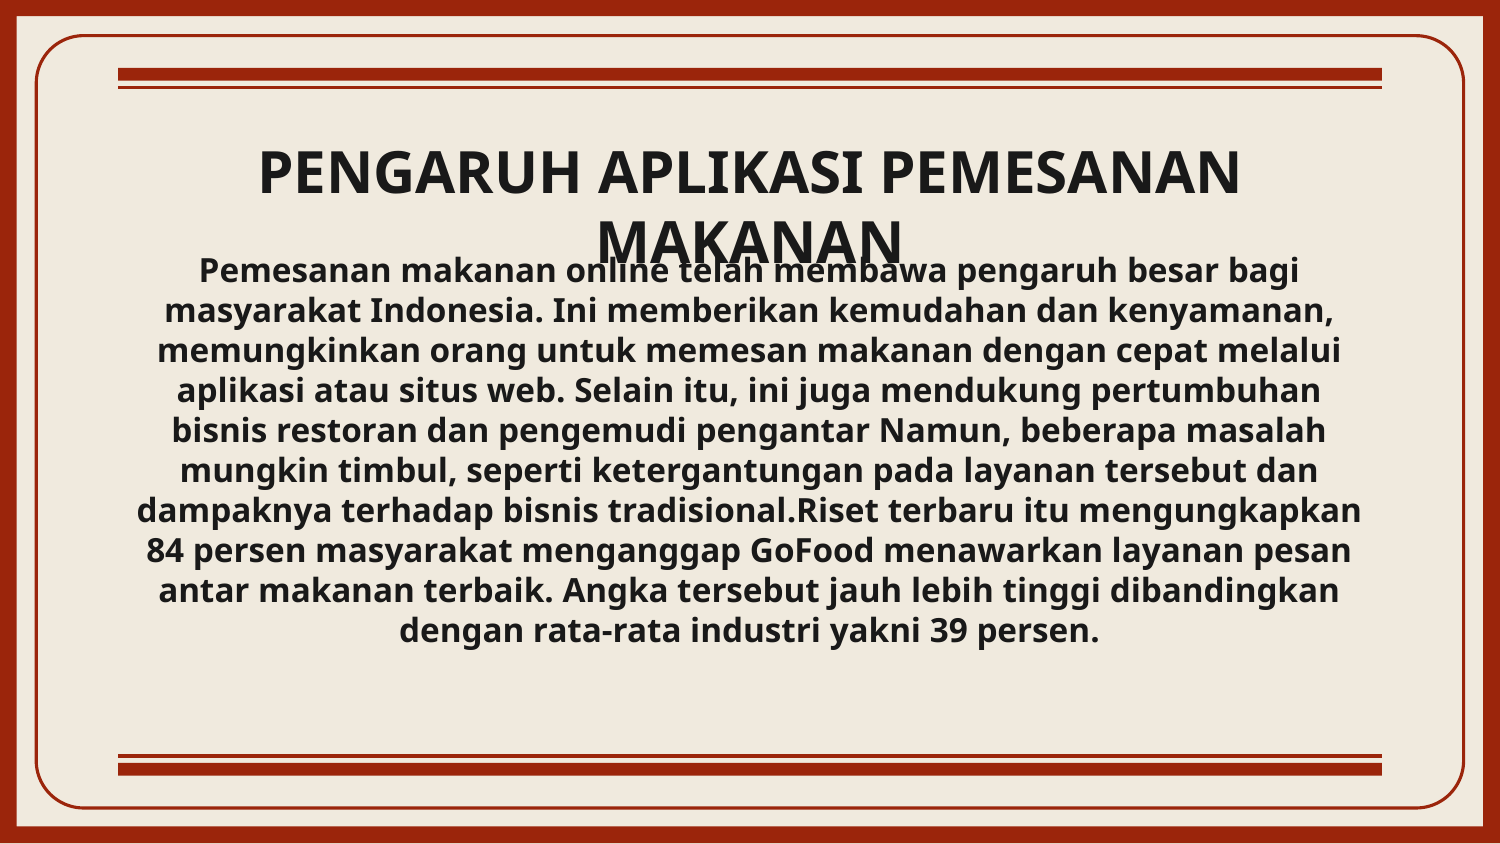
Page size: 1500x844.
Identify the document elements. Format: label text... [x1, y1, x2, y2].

text_box Pemesanan makanan online telah membawa pengaruh besar bagi masyarakat Indonesia. Ini memberikan kemudahan dan kenyamanan, memungkinkan orang untuk memesan makanan dengan cepat melalui aplikasi atau situs web. Selain itu, ini juga mendukung pertumbuhan bisnis restoran dan pengemudi pengantar Namun, beberapa masalah mungkin timbul, seperti ketergantungan pada layanan tersebut dan dampaknya terhadap bisnis tradisional.Riset terbaru itu mengungkapkan 84 persen masyarakat menganggap GoFood menawarkan layanan pesan antar makanan terbaik. Angka tersebut jauh lebih tinggi dibandingkan dengan rata-rata industri yakni 39 persen. [118, 234, 1382, 550]
title PENGARUH APLIKASI PEMESANAN MAKANAN [118, 120, 1382, 215]
